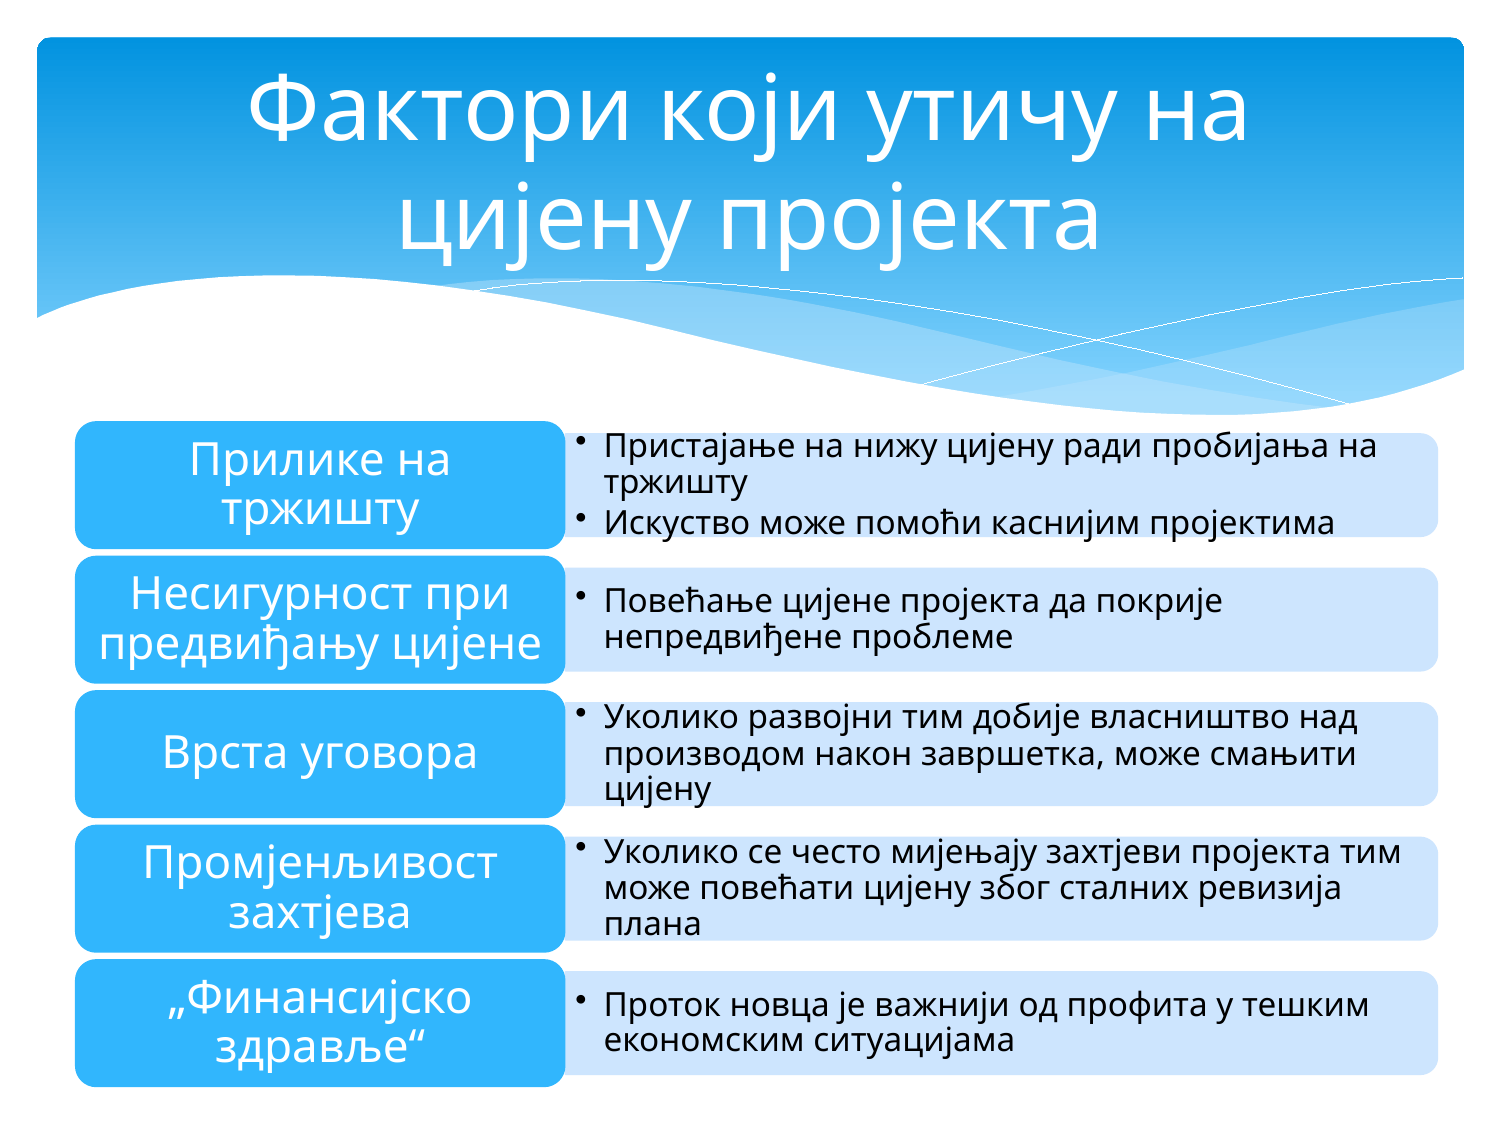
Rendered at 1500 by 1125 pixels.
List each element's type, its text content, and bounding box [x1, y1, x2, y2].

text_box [74, 958, 1438, 1088]
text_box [74, 824, 1438, 953]
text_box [74, 420, 1438, 550]
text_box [74, 555, 1438, 684]
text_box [74, 689, 1438, 819]
title Фактори који утичу на цијену пројекта [75, 55, 1425, 261]
